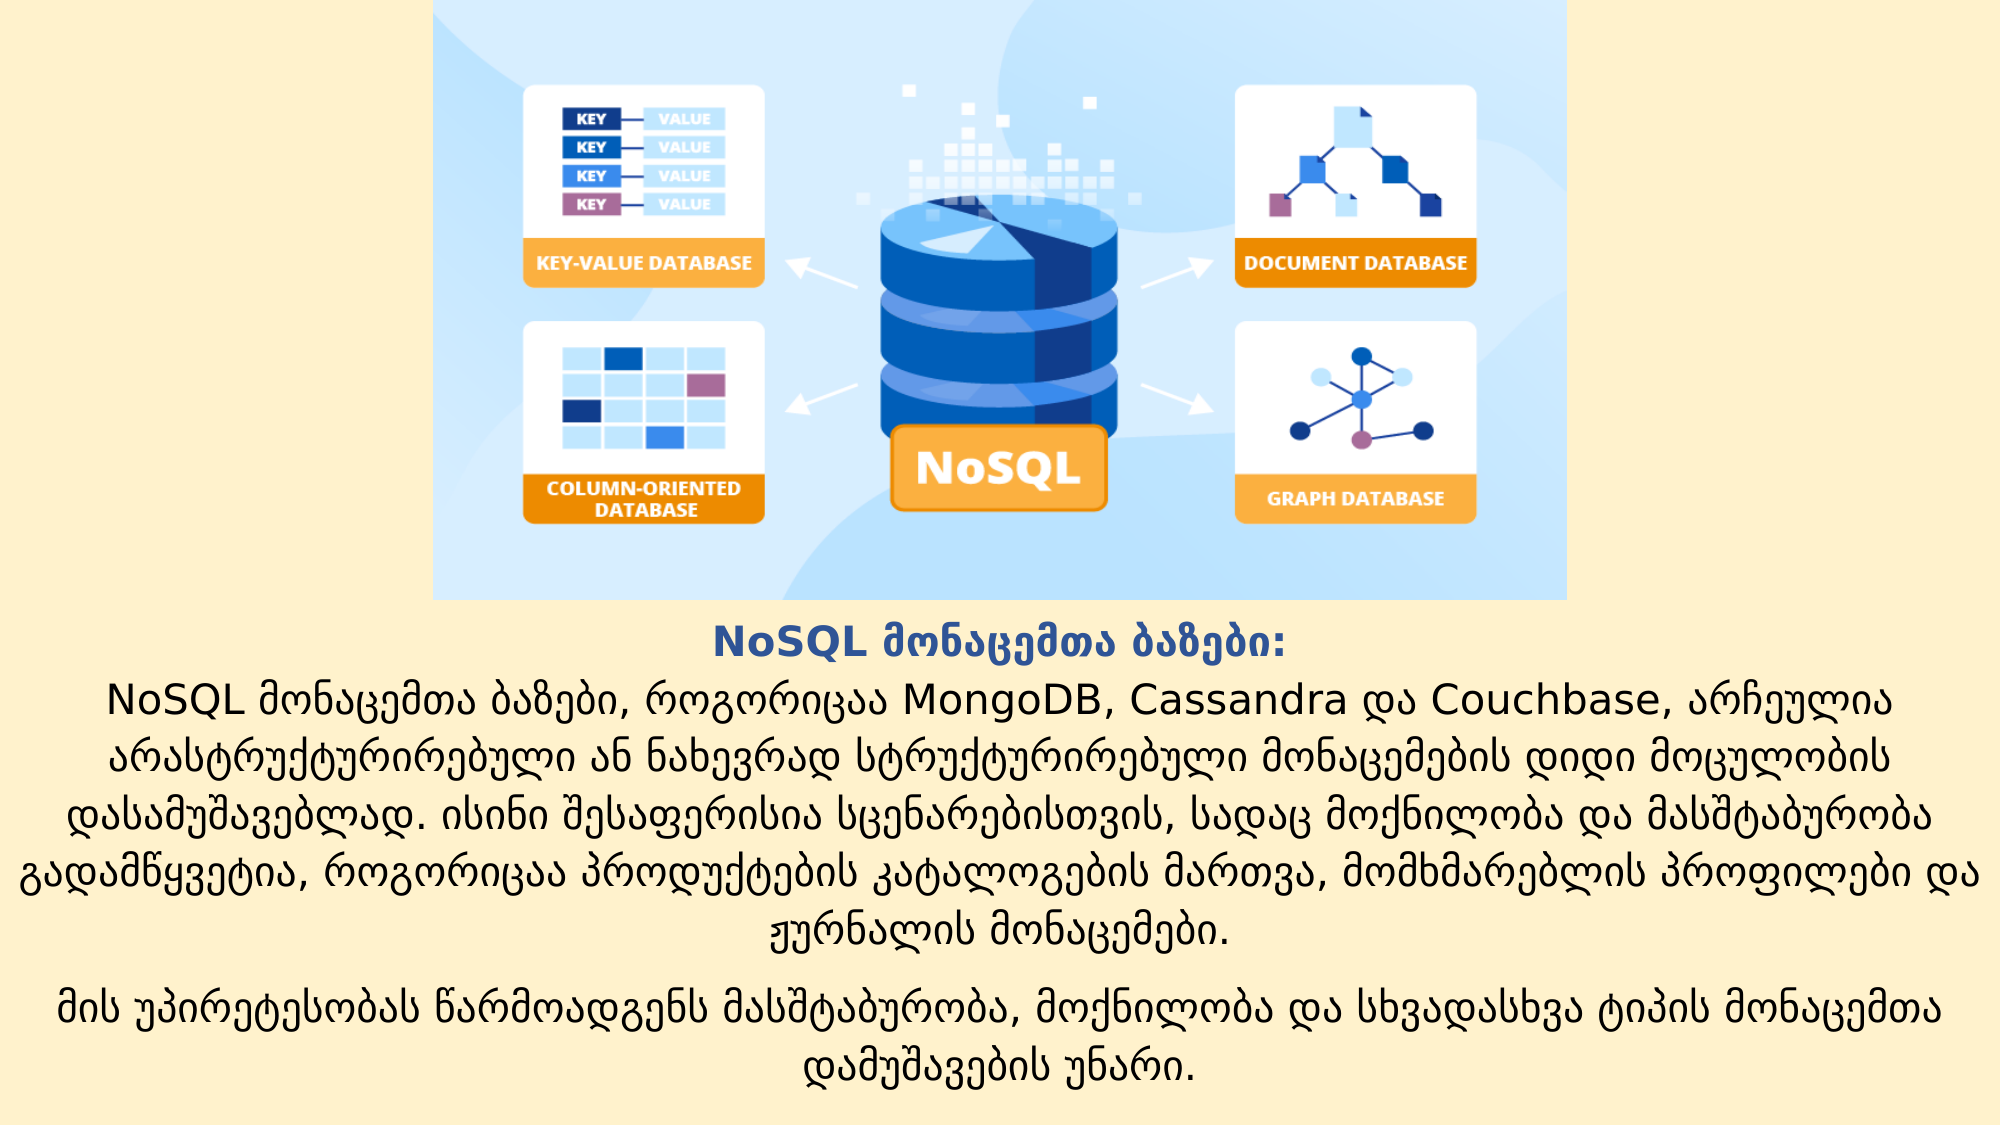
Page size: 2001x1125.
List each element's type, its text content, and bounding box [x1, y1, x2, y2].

text_box NoSQL მონაცემთა ბაზები: NoSQL მონაცემთა ბაზები, როგორიცაა MongoDB, Cassandra და Couchbase, არჩეულია არასტრუქტურირებული ან ნახევრად სტრუქტურირებული მონაცემების დიდი მოცულობის დასამუშავებლად. ისინი შესაფერისია სცენარებისთვის, სადაც მოქნილობა და მასშტაბურობა გადამწყვეტია, როგორიცაა პროდუქტების კატალოგების მართვა, მომხმარებლის პროფილები და ჟურნალის მონაცემები. მის უპირეტესობას წარმოადგენს მასშტაბურობა, მოქნილობა და სხვადასხვა ტიპის მონაცემთა დამუშავების უნარი. [0, 600, 2000, 1096]
picture [433, 0, 1567, 600]
